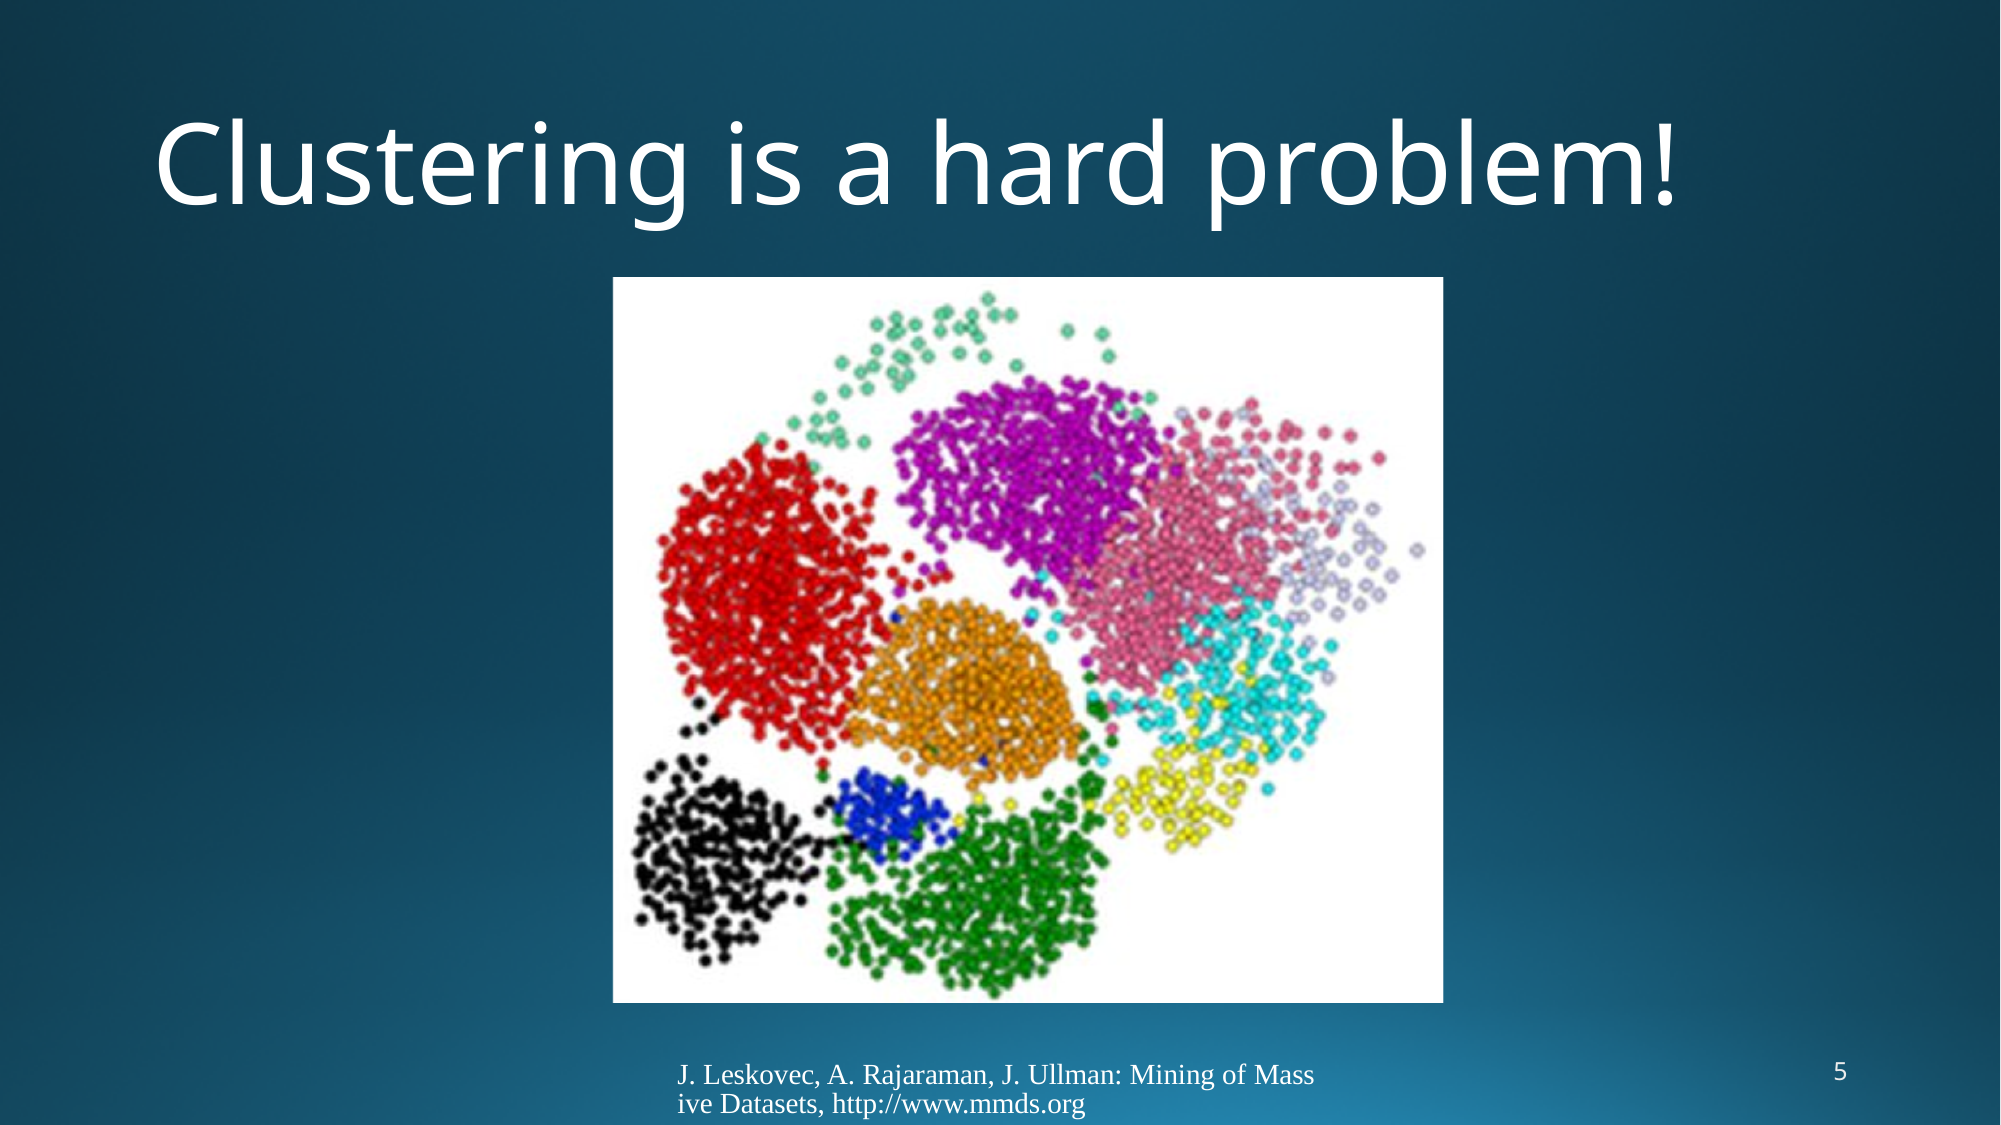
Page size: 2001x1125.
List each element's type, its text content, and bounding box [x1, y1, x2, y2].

picture [0, 0, 2001, 1125]
title Clustering is a hard problem! [137, 59, 1863, 278]
slide_number 5 [1412, 1042, 1863, 1103]
footer J. Leskovec, A. Rajaraman, J. Ullman: Mining of Massive Datasets, http://www.mmds.org [662, 1042, 1338, 1103]
